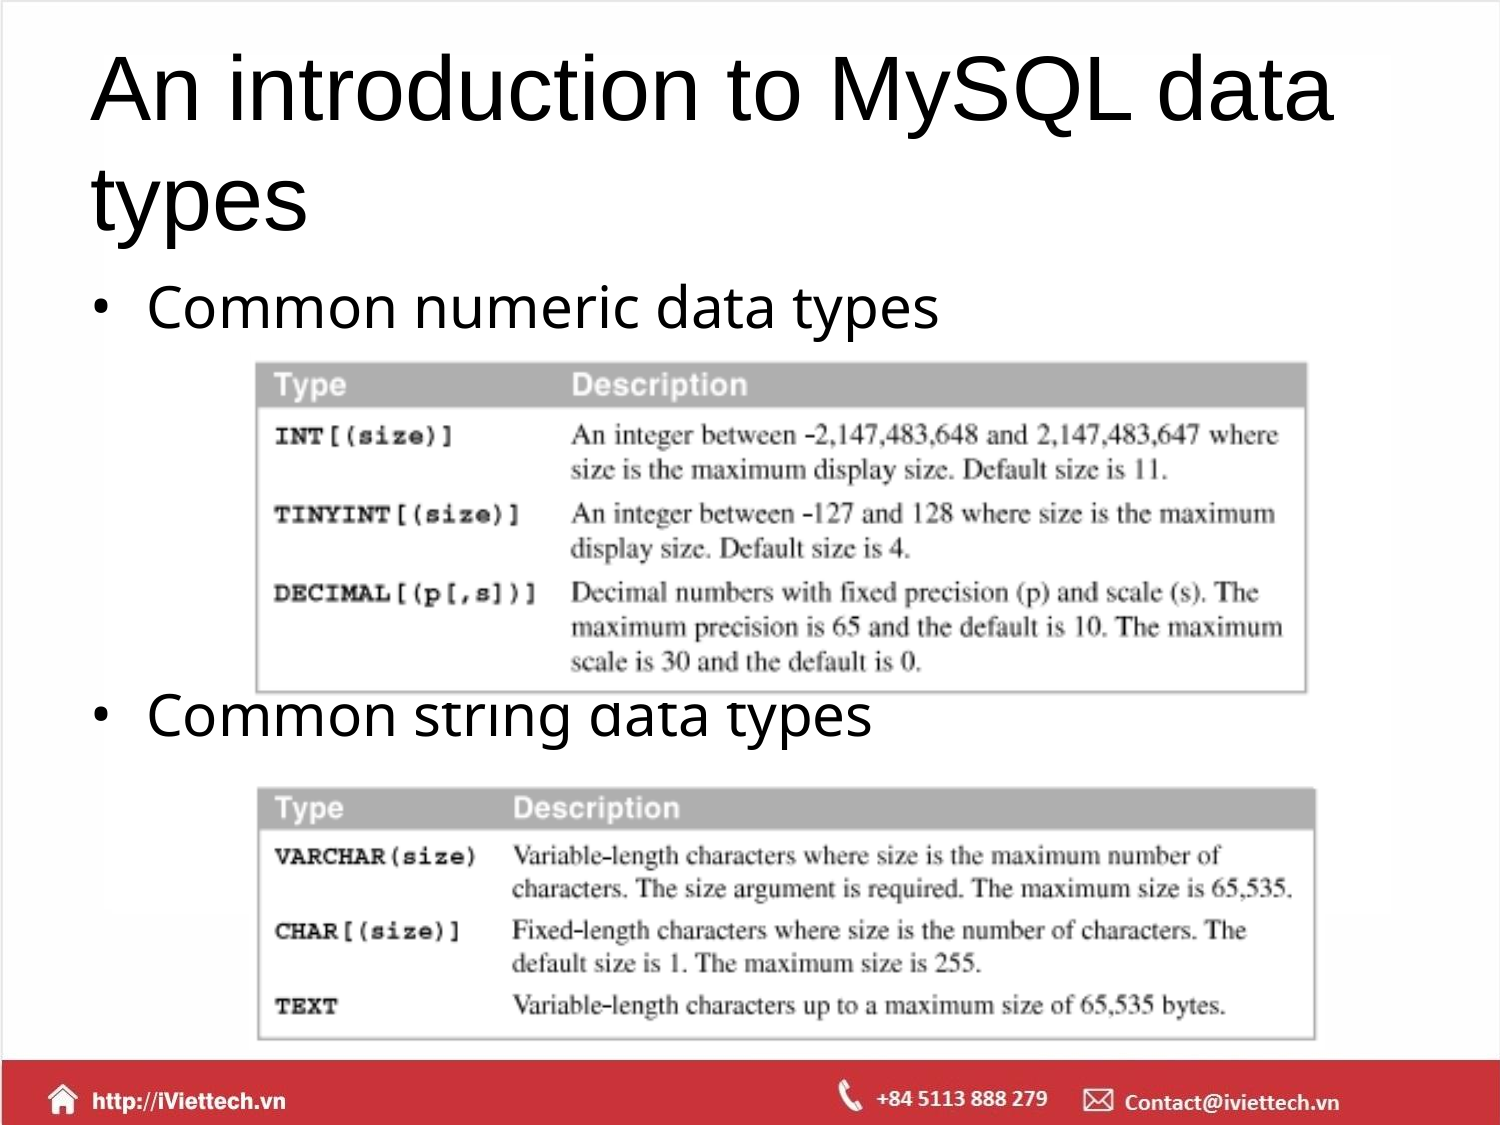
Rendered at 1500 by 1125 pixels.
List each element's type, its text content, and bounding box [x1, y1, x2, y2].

title An introduction to MySQL data types [75, 45, 1425, 233]
picture [0, 0, 1500, 1125]
list Common numeric data types Common string data types [75, 262, 1425, 1005]
